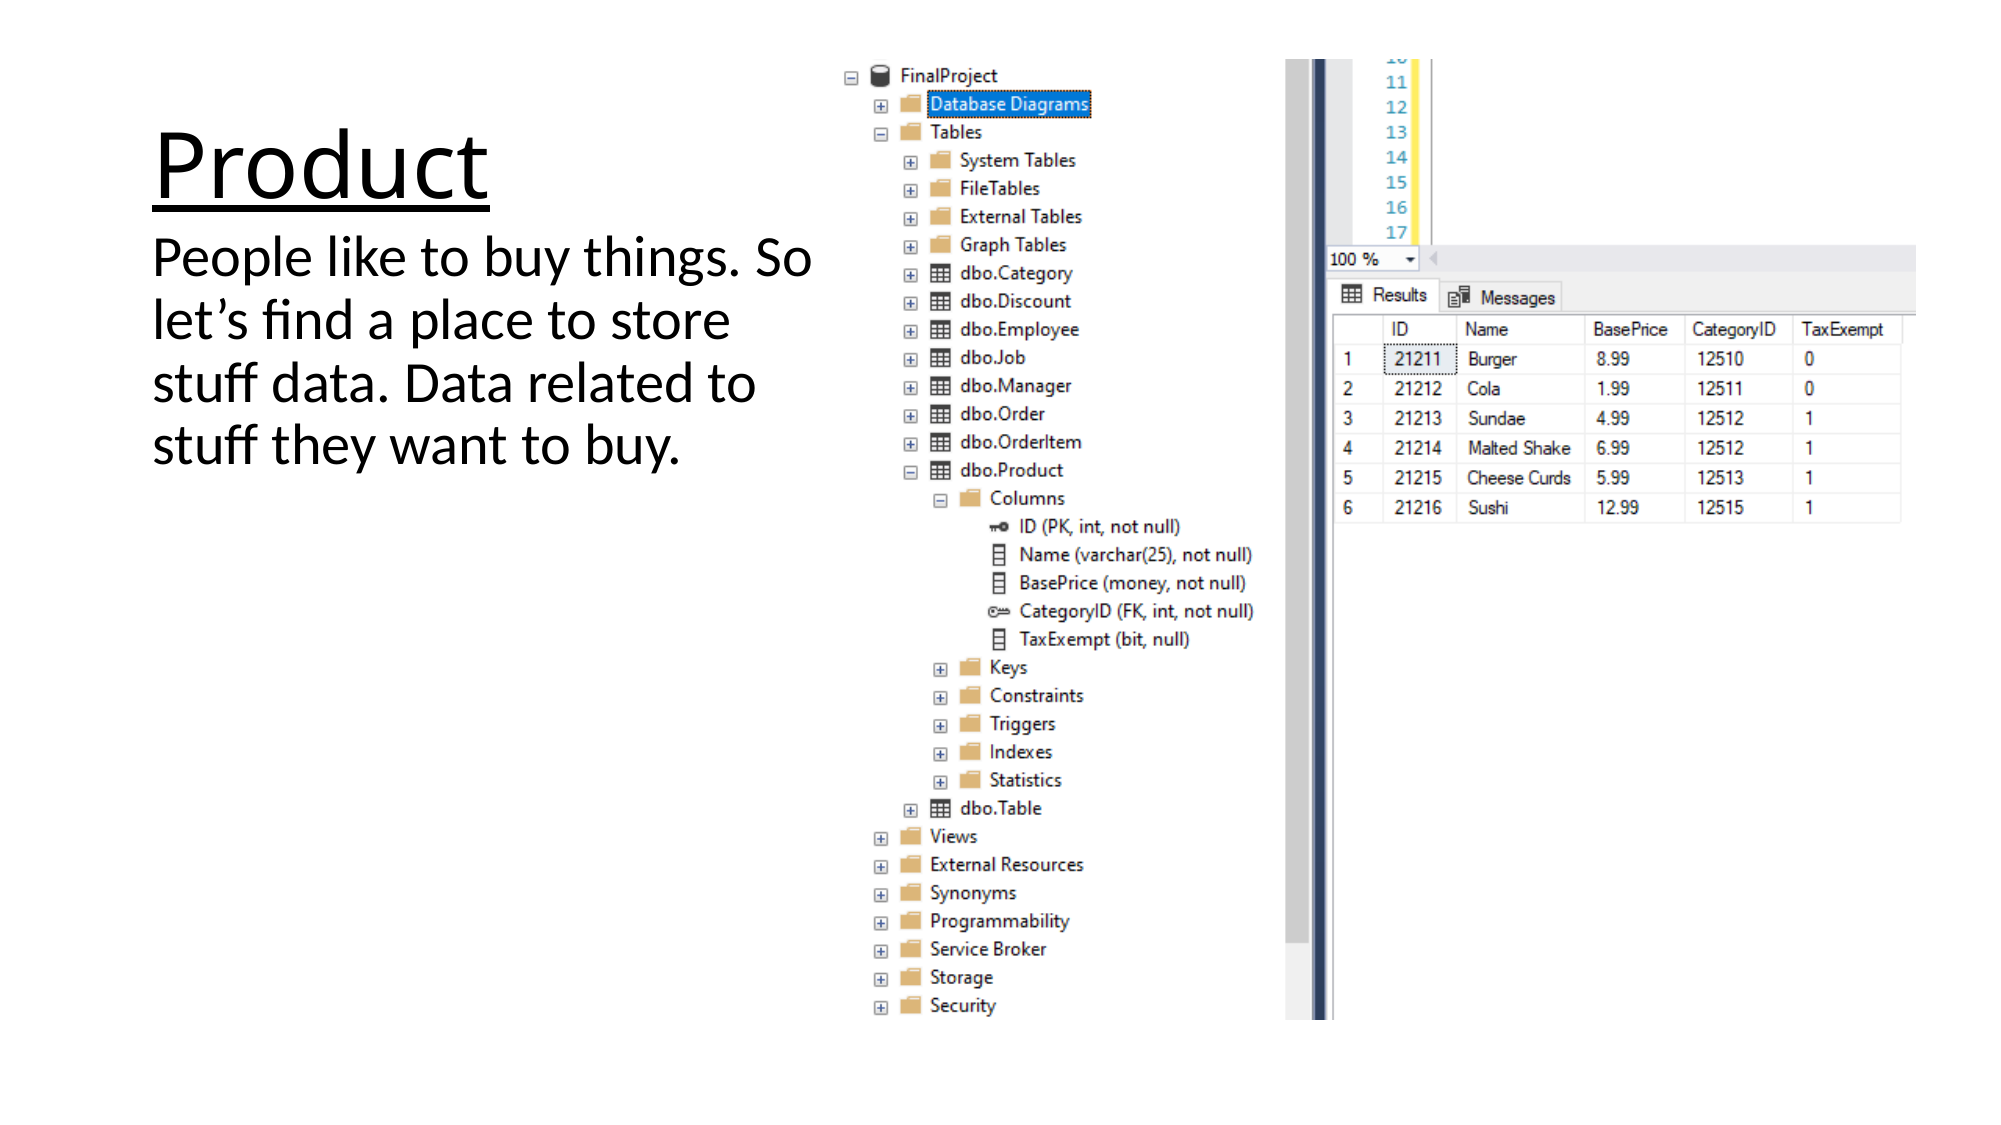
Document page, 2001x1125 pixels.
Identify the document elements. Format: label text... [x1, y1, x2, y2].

picture [832, 59, 1916, 1020]
list People like to buy things. So let’s find a place to store stuff data. Data related to stuff they want to buy. [137, 218, 832, 933]
title Product [137, 59, 832, 218]
